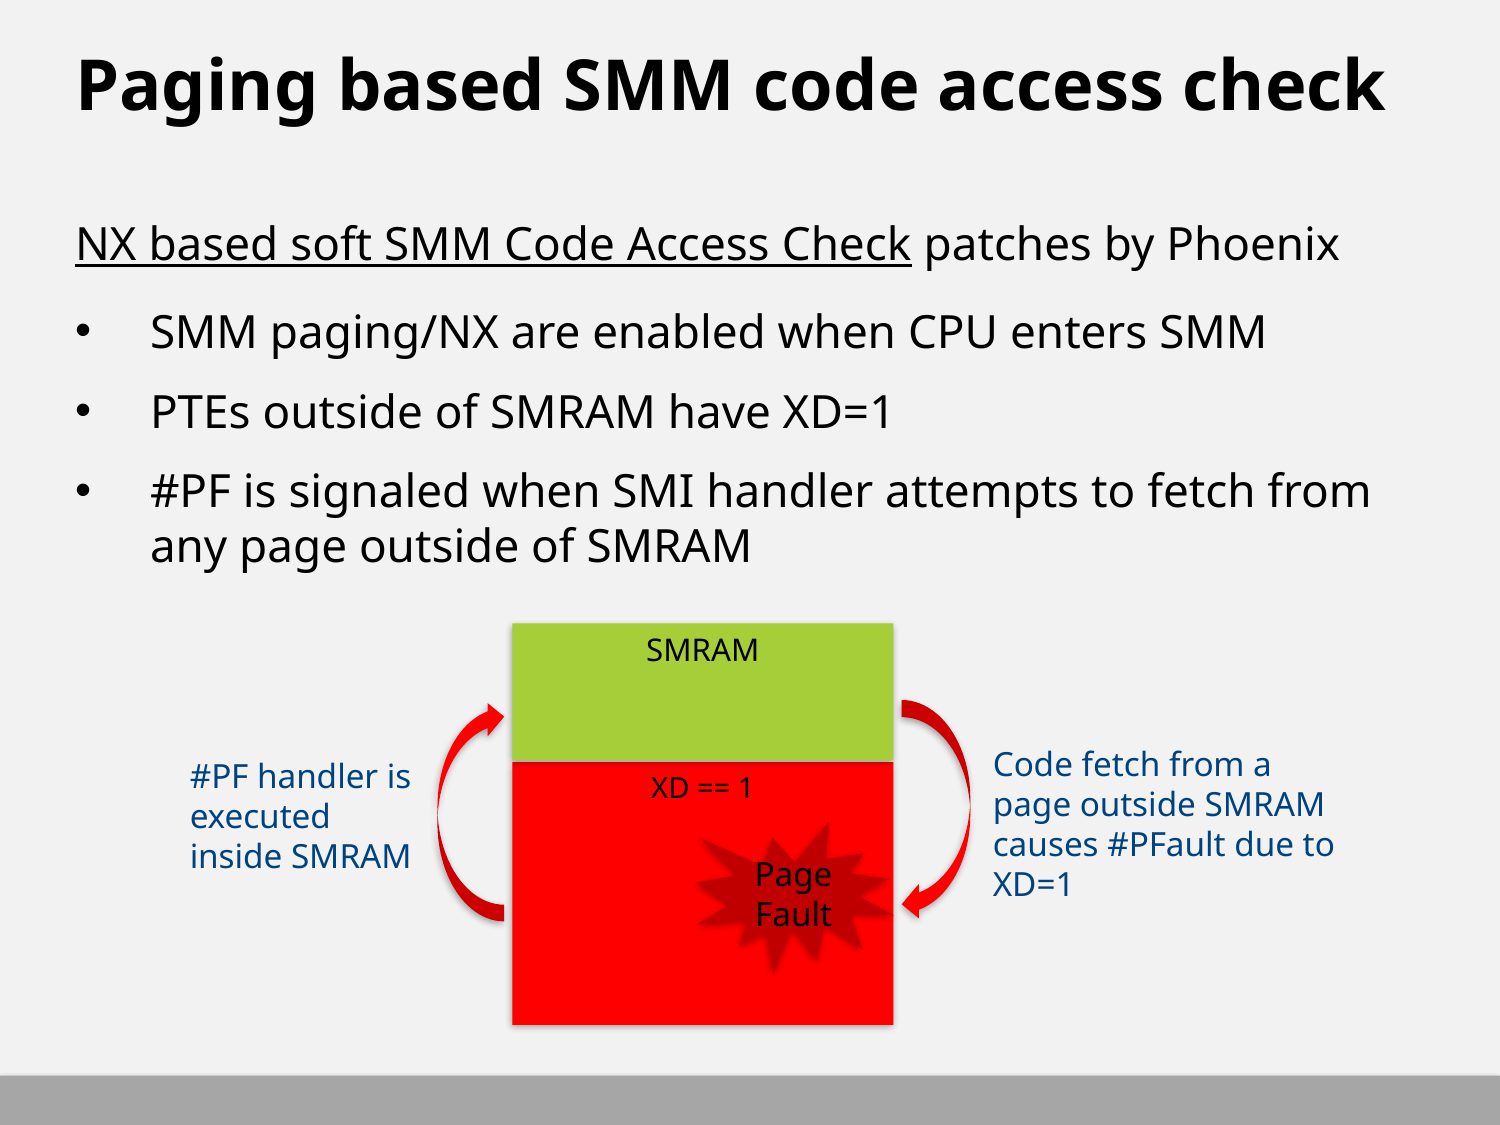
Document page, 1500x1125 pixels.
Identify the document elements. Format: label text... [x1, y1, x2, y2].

list NX based soft SMM Code Access Check patches by Phoenix SMM paging/NX are enabled when CPU enters SMM PTEs outside of SMRAM have XD=1 #PF is signaled when SMI handler attempts to fetch from any page outside of SMRAM [75, 214, 1425, 661]
text_box [900, 699, 972, 920]
text_box XD == 1 [512, 768, 894, 1026]
text_box Code fetch from a page outside SMRAM causes #PFault due to XD=1 [978, 735, 1368, 911]
text_box #PF handler is executed inside SMRAM [174, 748, 437, 883]
title Paging based SMM code access check [75, 40, 1452, 203]
text_box [437, 702, 505, 923]
text_box SMRAM [512, 623, 894, 761]
text_box Page Fault [695, 820, 895, 975]
